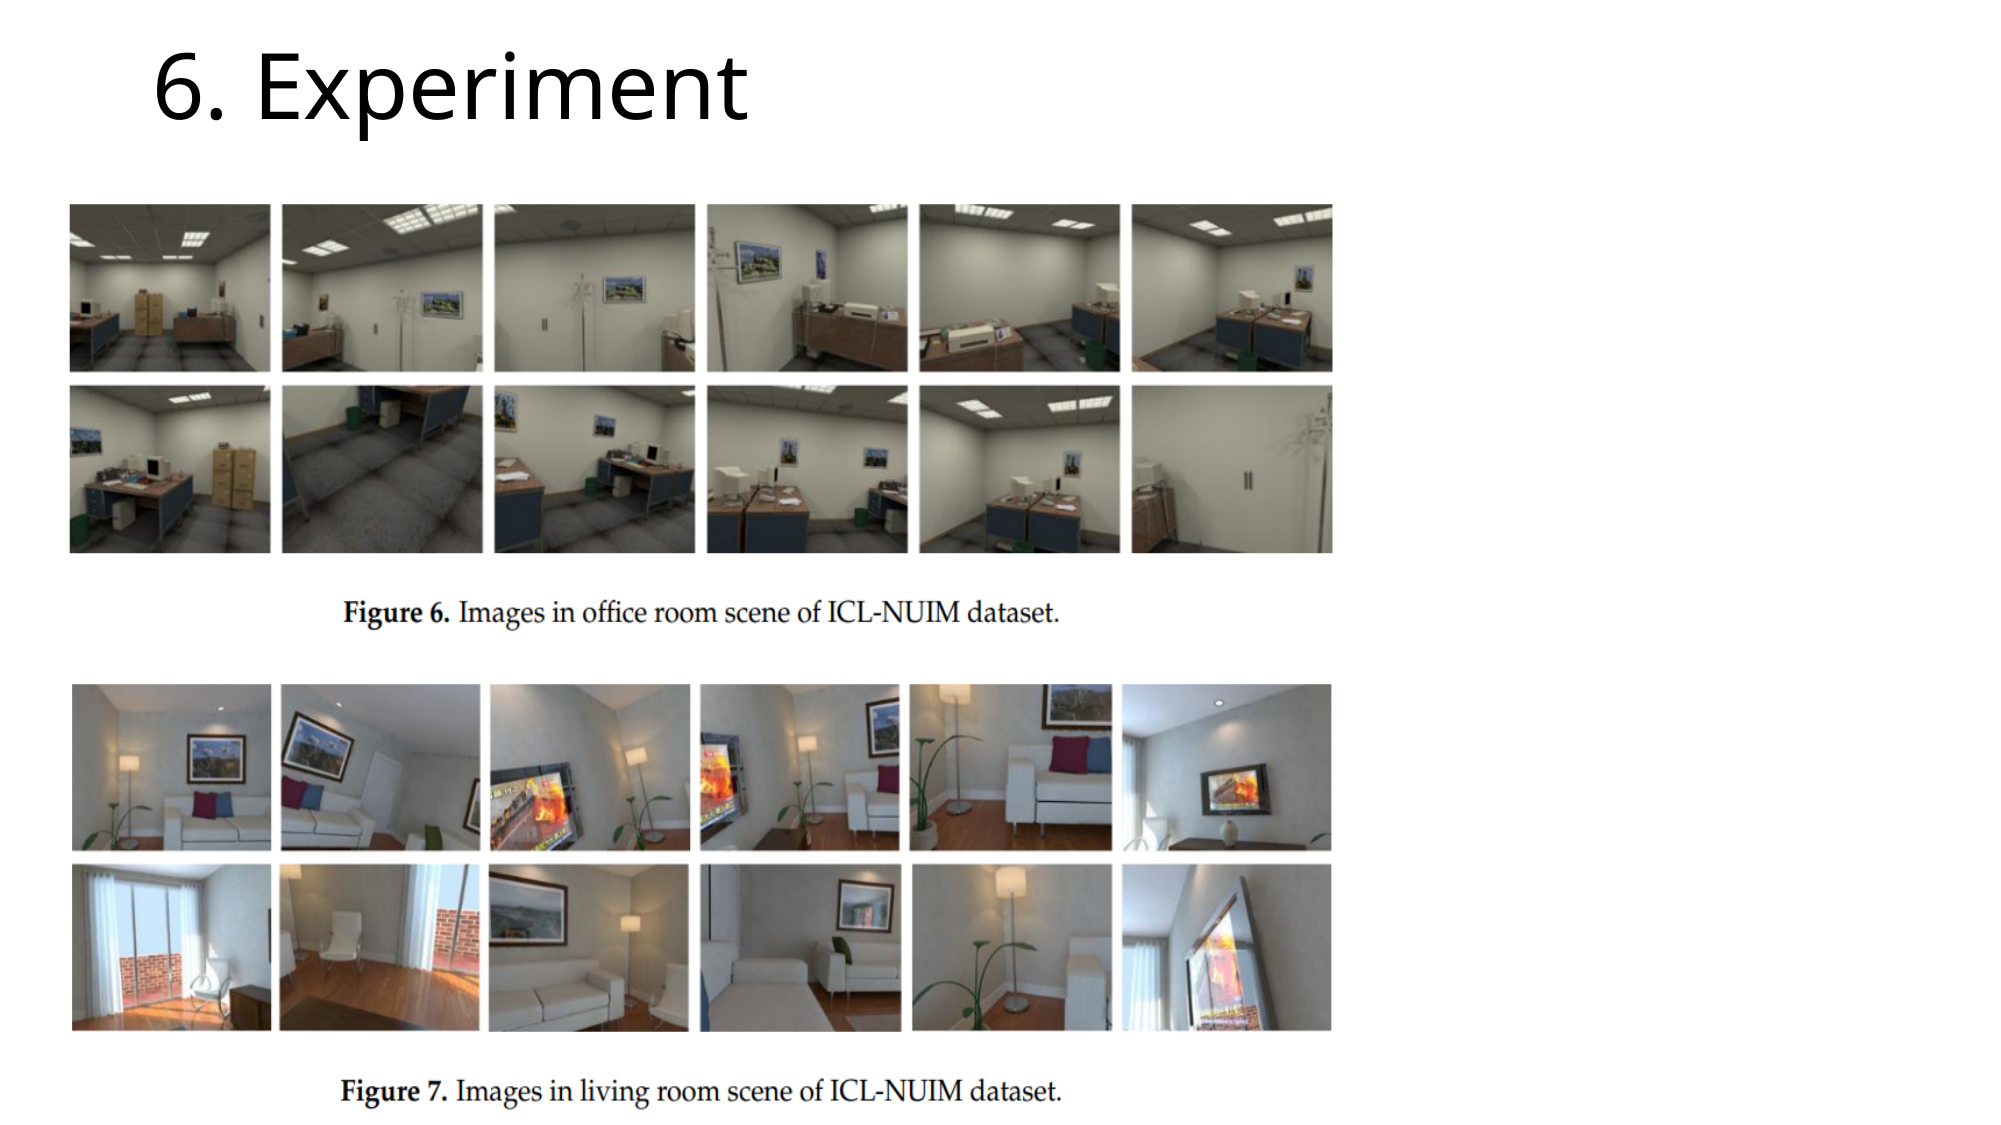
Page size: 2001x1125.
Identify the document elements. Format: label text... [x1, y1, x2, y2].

title 6. Experiment [137, 0, 1863, 199]
picture [0, 168, 1357, 1115]
